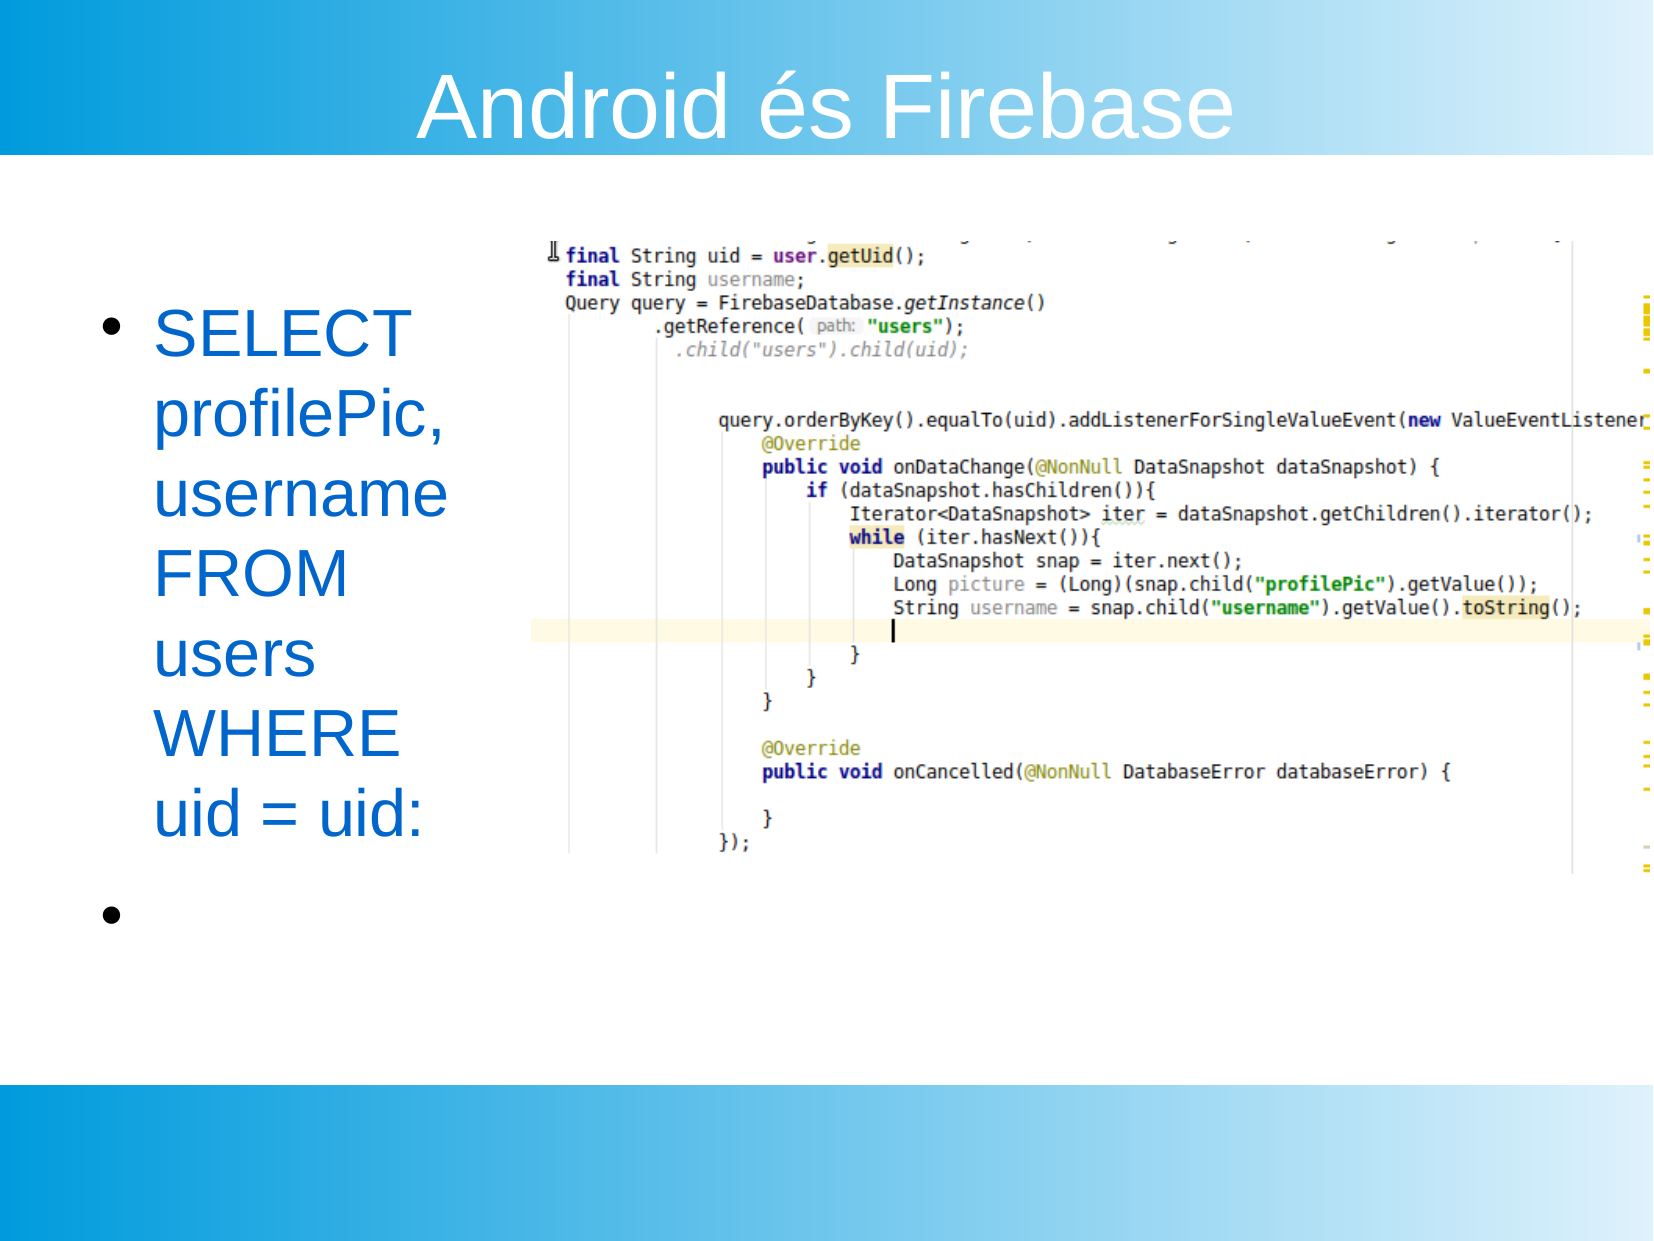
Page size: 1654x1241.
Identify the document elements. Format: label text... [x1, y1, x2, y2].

text_box SELECT profilePic, username FROM users WHERE uid = uid: [82, 290, 544, 1010]
text_box Android és Firebase [82, 49, 1571, 154]
picture [531, 241, 1651, 875]
